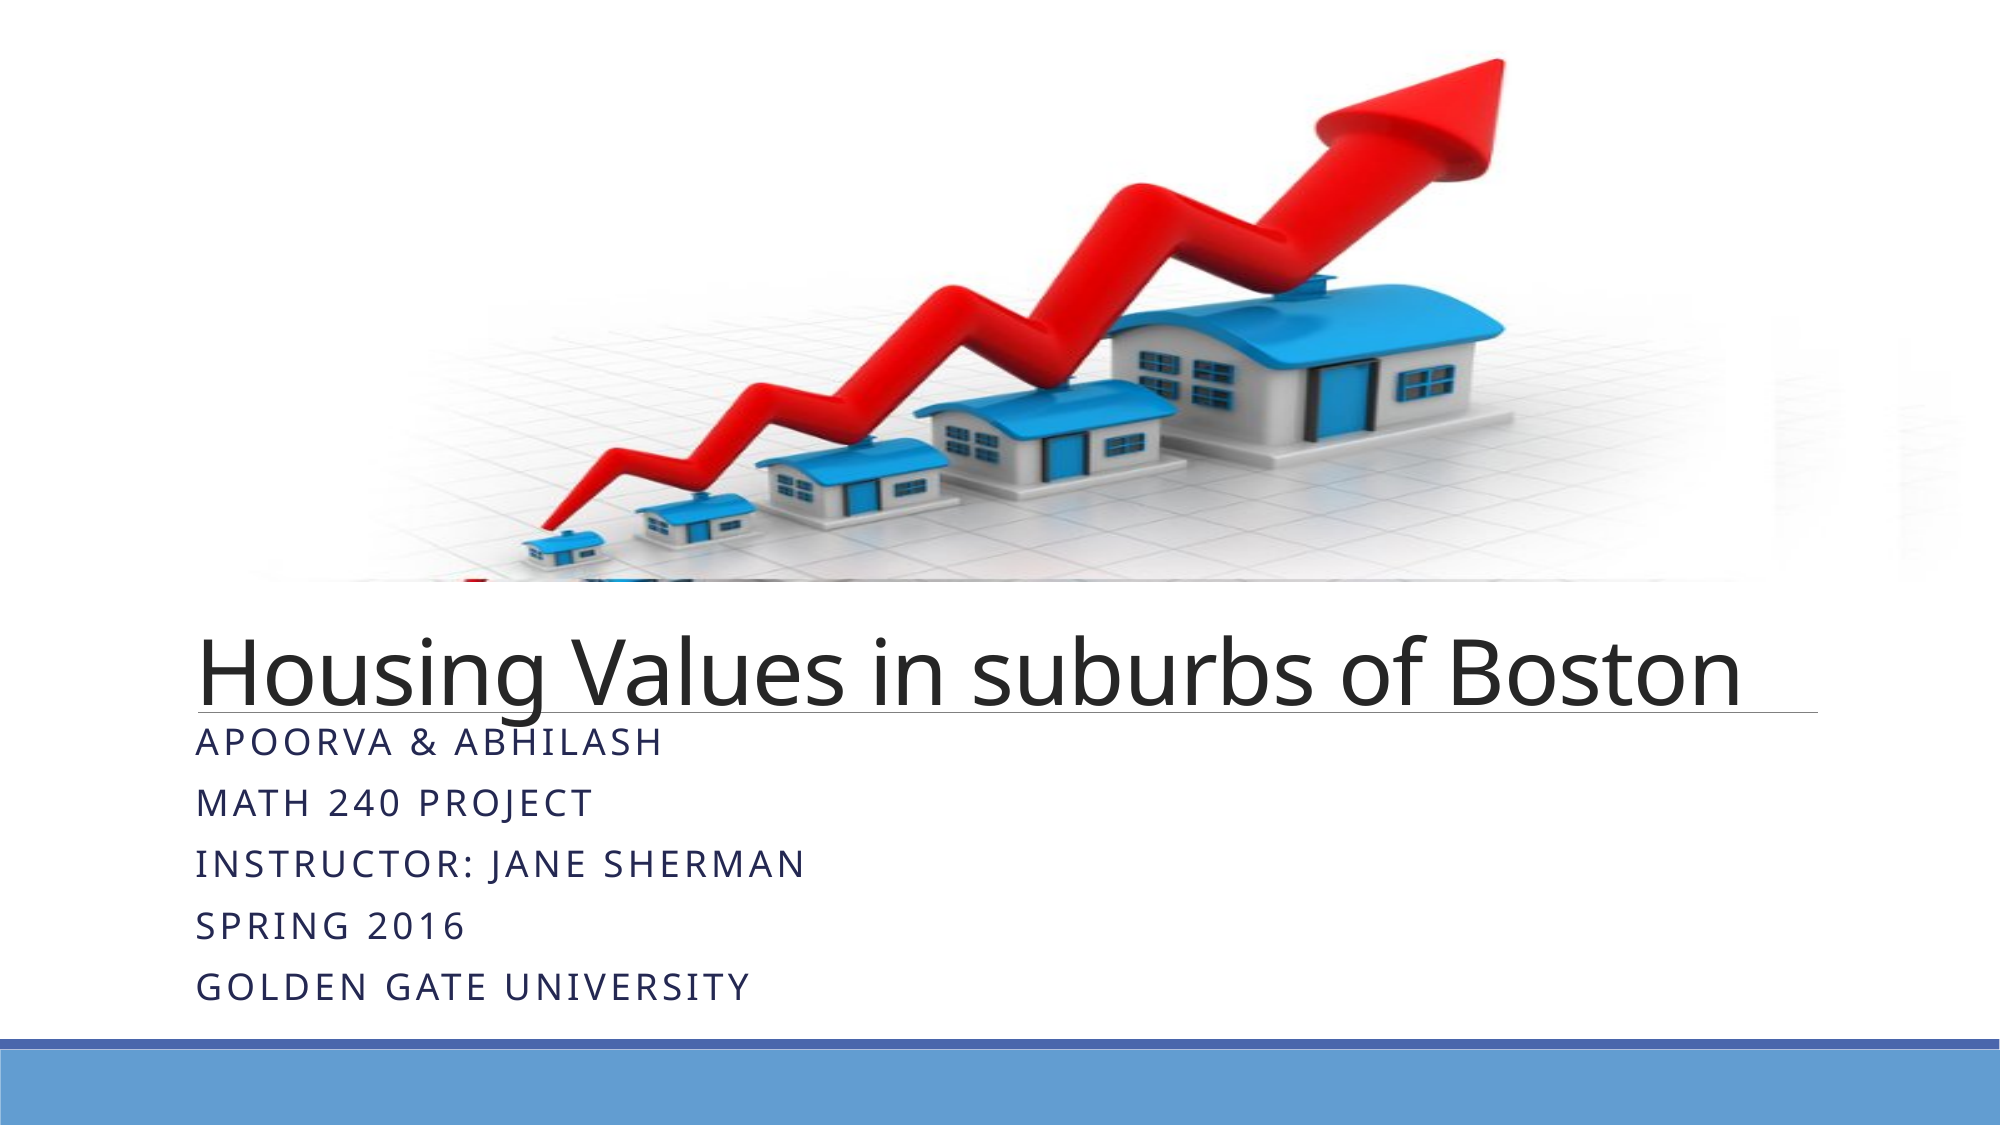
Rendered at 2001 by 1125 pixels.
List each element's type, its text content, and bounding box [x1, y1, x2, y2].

picture [30, 28, 2000, 582]
subtitle Apoorva & abhilash Math 240 project Instructor: jane Sherman Spring 2016 Golden gate university [180, 715, 1831, 1020]
title Housing Values in suburbs of Boston [180, 592, 1831, 715]
